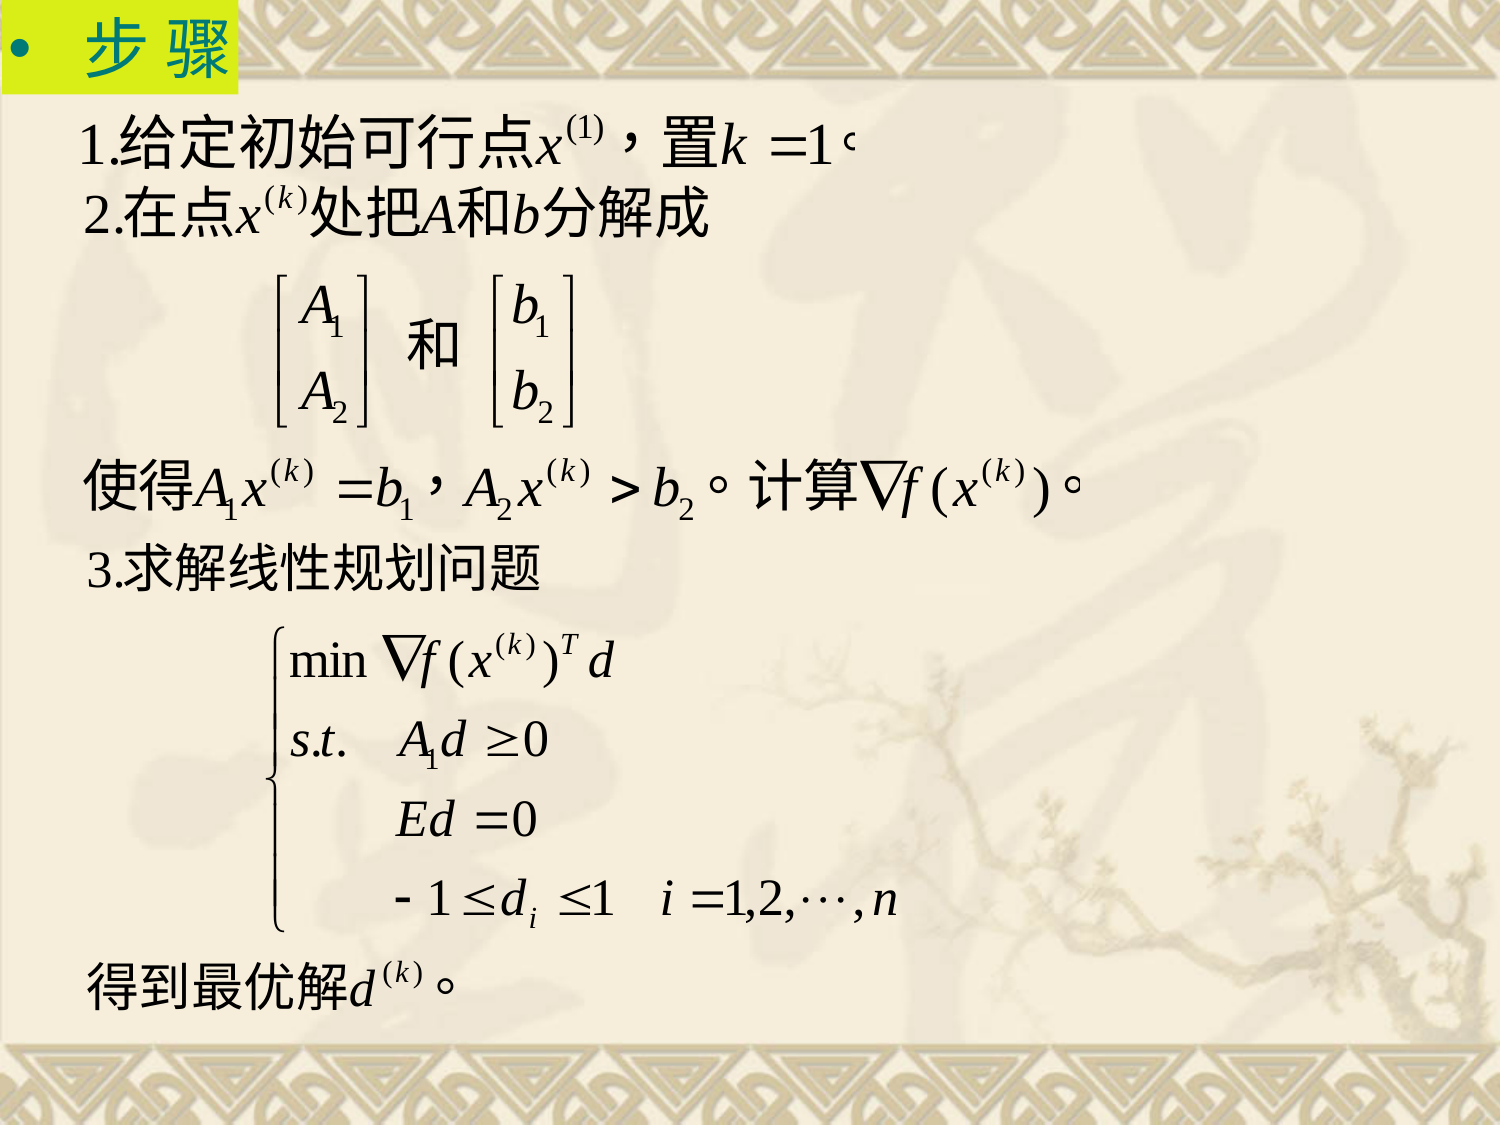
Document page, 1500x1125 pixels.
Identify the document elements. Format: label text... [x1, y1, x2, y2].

text_box 步 骤 [2, 0, 239, 95]
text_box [79, 534, 907, 1025]
picture [0, 0, 1500, 1125]
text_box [75, 100, 856, 172]
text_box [75, 172, 1080, 531]
